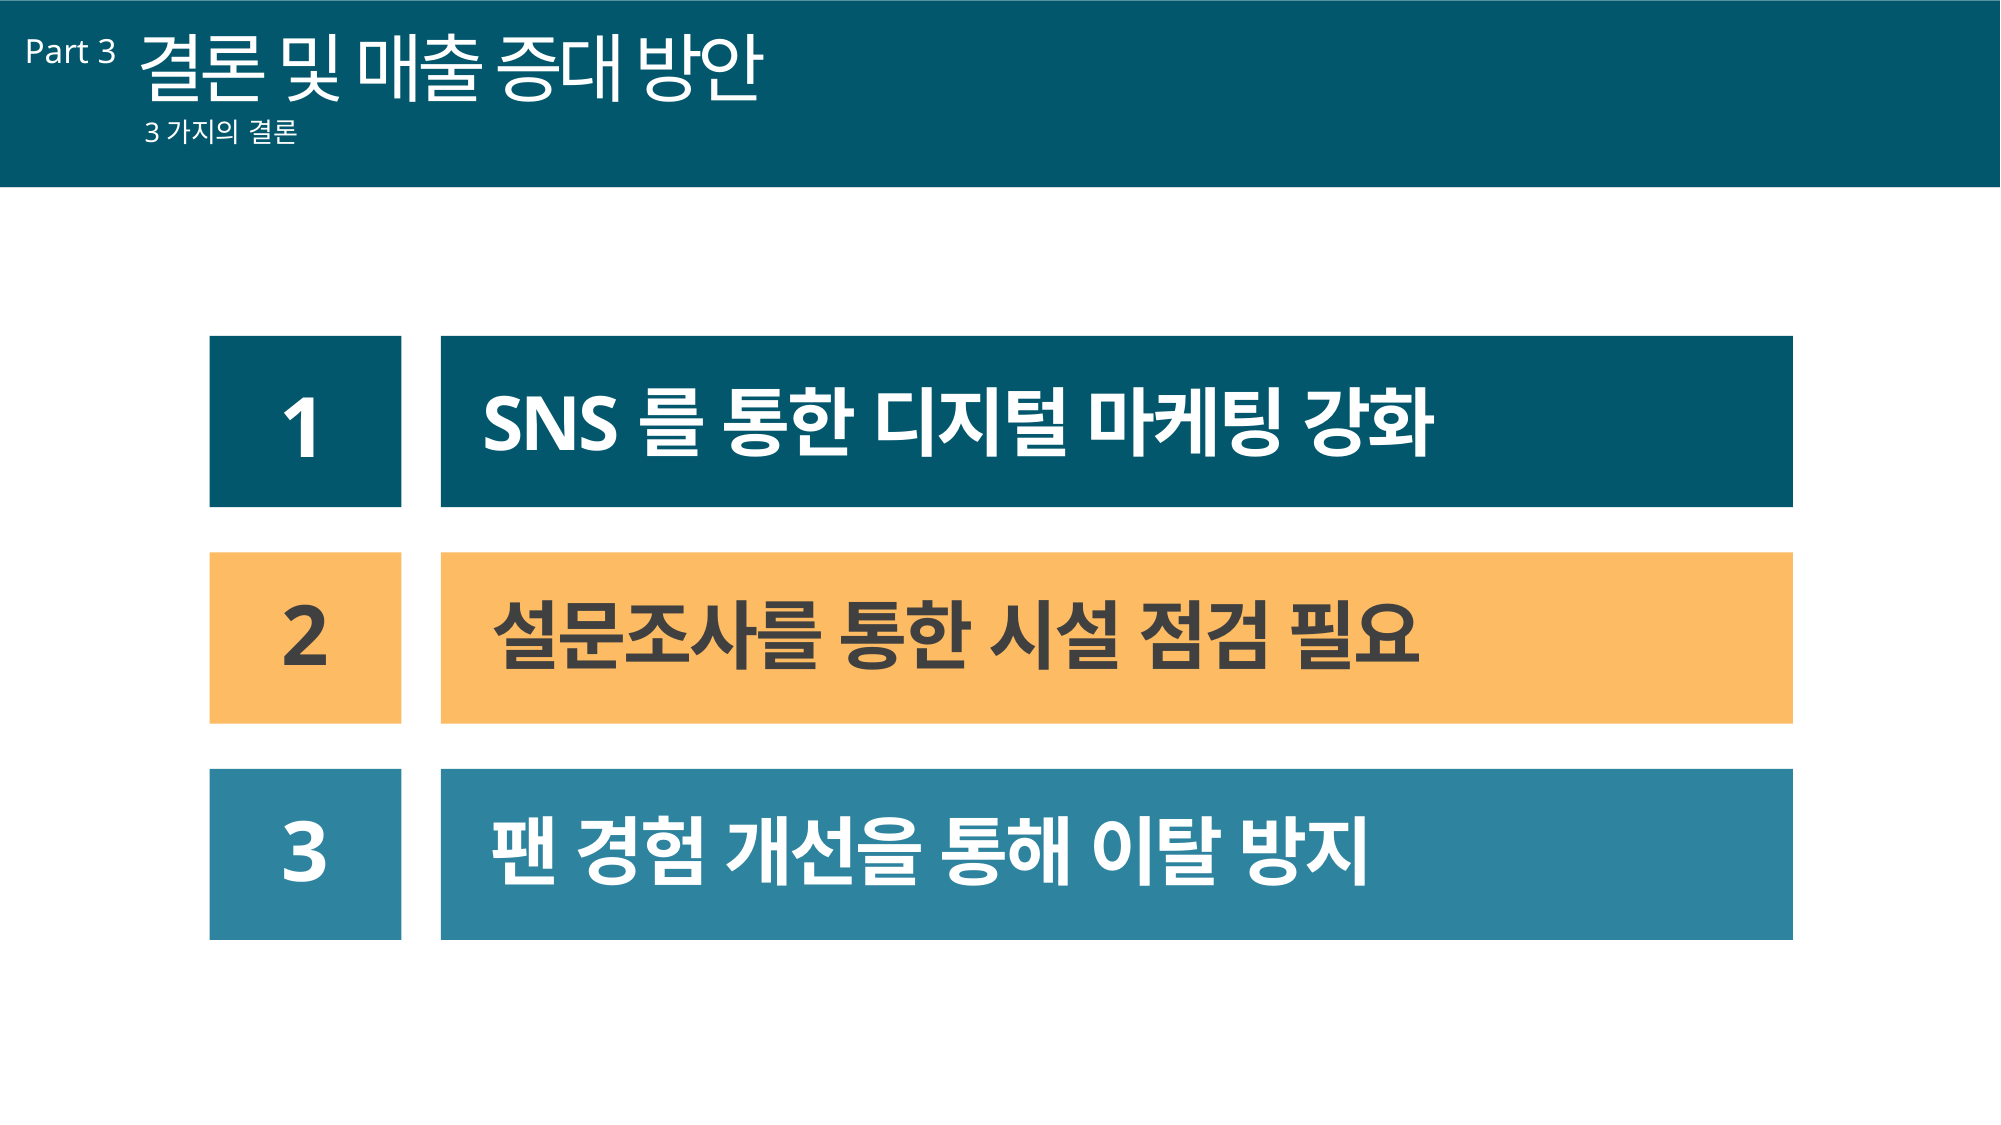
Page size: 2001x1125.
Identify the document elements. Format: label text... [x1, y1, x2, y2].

text_box 팬 경험 개선을 통해 이탈 방지 [475, 797, 1389, 903]
text_box [209, 552, 402, 724]
text_box [209, 335, 402, 508]
text_box 2 [266, 574, 344, 689]
text_box [440, 768, 1794, 941]
text_box [440, 552, 1793, 724]
text_box 1 [265, 366, 343, 482]
text_box 결론 및 매출 증대 방안 [121, 13, 782, 119]
text_box [0, 0, 2000, 187]
text_box [440, 335, 1794, 508]
text_box 설문조사를 통한 시설 점검 필요 [476, 580, 1438, 686]
text_box SNS를 통한 디지털 마케팅 강화 [467, 367, 1452, 473]
text_box Part 3 [9, 22, 141, 78]
text_box 3가지의 결론 [129, 108, 313, 156]
text_box [209, 768, 402, 941]
text_box 3 [266, 790, 344, 906]
